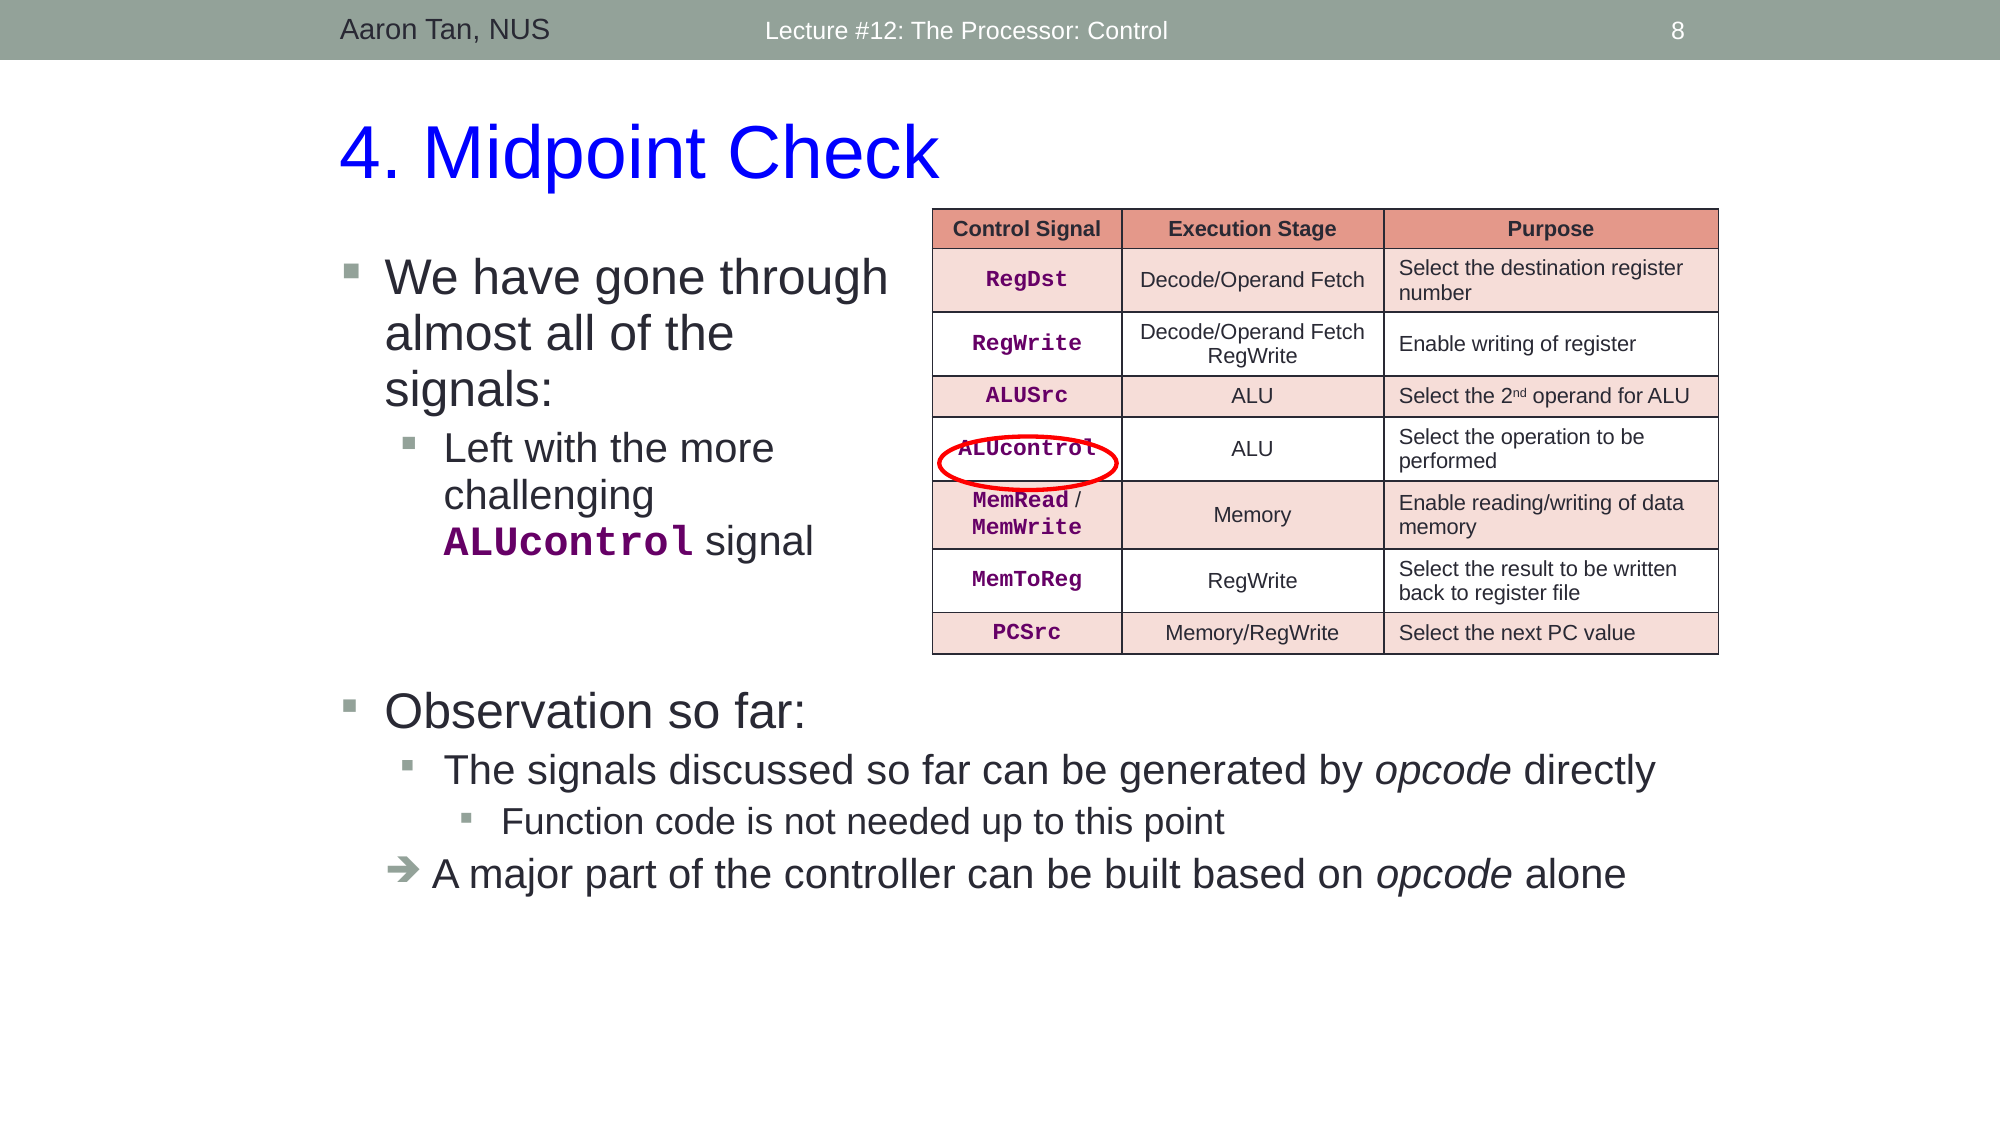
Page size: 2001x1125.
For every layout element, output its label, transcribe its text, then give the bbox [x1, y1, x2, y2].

text_box 4. Midpoint Check [324, 96, 1700, 202]
table_cell RegWrite [1123, 550, 1383, 612]
footer Lecture #12: The Processor: Control [800, 3, 1558, 57]
table_cell Select the operation to be performed [1385, 418, 1718, 480]
table_cell Select the 2nd operand for ALU [1385, 377, 1718, 416]
text_box [937, 434, 1119, 493]
slide_number Aaron Tan, NUS [324, 3, 800, 57]
table_cell Select the result to be written back to register file [1385, 550, 1718, 612]
table_cell Memory/RegWrite [1123, 613, 1383, 653]
table_cell PCSrc [933, 613, 1121, 653]
table_cell ALU [1123, 418, 1383, 480]
table_cell MemRead / MemWrite [933, 482, 1121, 548]
table_cell Decode/Operand Fetch [1123, 249, 1383, 311]
table_cell RegDst [933, 249, 1121, 311]
table_header Execution Stage [1123, 210, 1383, 248]
table_cell Memory [1123, 482, 1383, 548]
list We have gone through almost all of the signals: Left with the more challenging ALUcontrol signal [324, 241, 914, 620]
table_cell ALU [1123, 377, 1383, 416]
table_cell ALUcontrol [933, 418, 1121, 480]
table_cell Enable reading/writing of data memory [1385, 482, 1718, 548]
table_cell MemToReg [933, 550, 1121, 612]
table_header Control Signal [933, 210, 1121, 248]
table_cell Select the destination register number [1385, 249, 1718, 311]
table_header Purpose [1385, 210, 1718, 248]
table_cell ALUSrc [933, 377, 1121, 416]
table_cell Enable writing of register [1385, 313, 1718, 375]
table_cell RegWrite [933, 313, 1121, 375]
table_cell Select the next PC value [1385, 613, 1718, 653]
text_box Observation so far: The signals discussed so far can be generated by opcode directly Function code is not needed up to this point A major part of the controller can be built based on opcode alone [324, 675, 1675, 954]
slide_number 8 [1558, 3, 1700, 57]
table_cell Decode/Operand Fetch RegWrite [1123, 313, 1383, 375]
